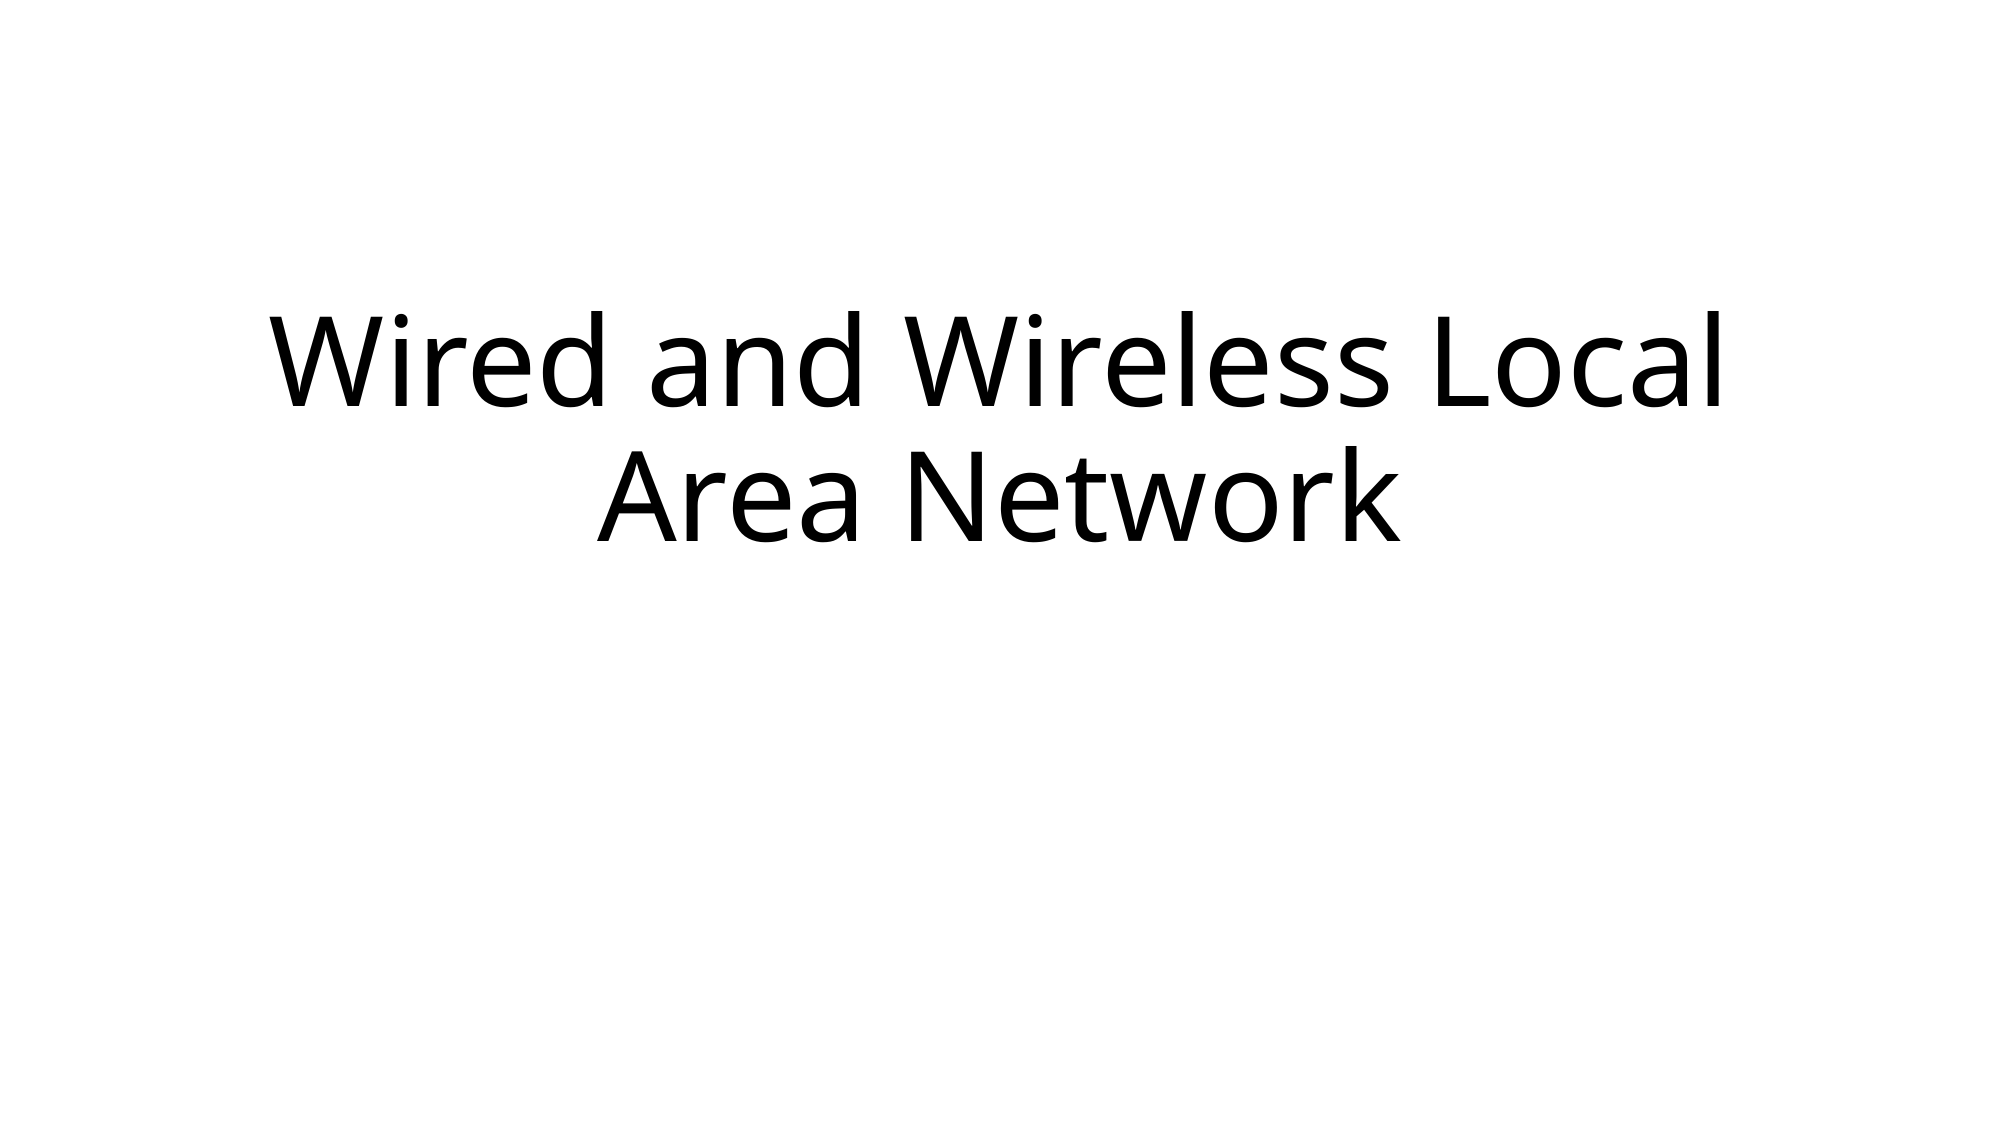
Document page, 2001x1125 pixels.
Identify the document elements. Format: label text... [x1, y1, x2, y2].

title Wired and Wireless Local Area Network [249, 184, 1750, 576]
